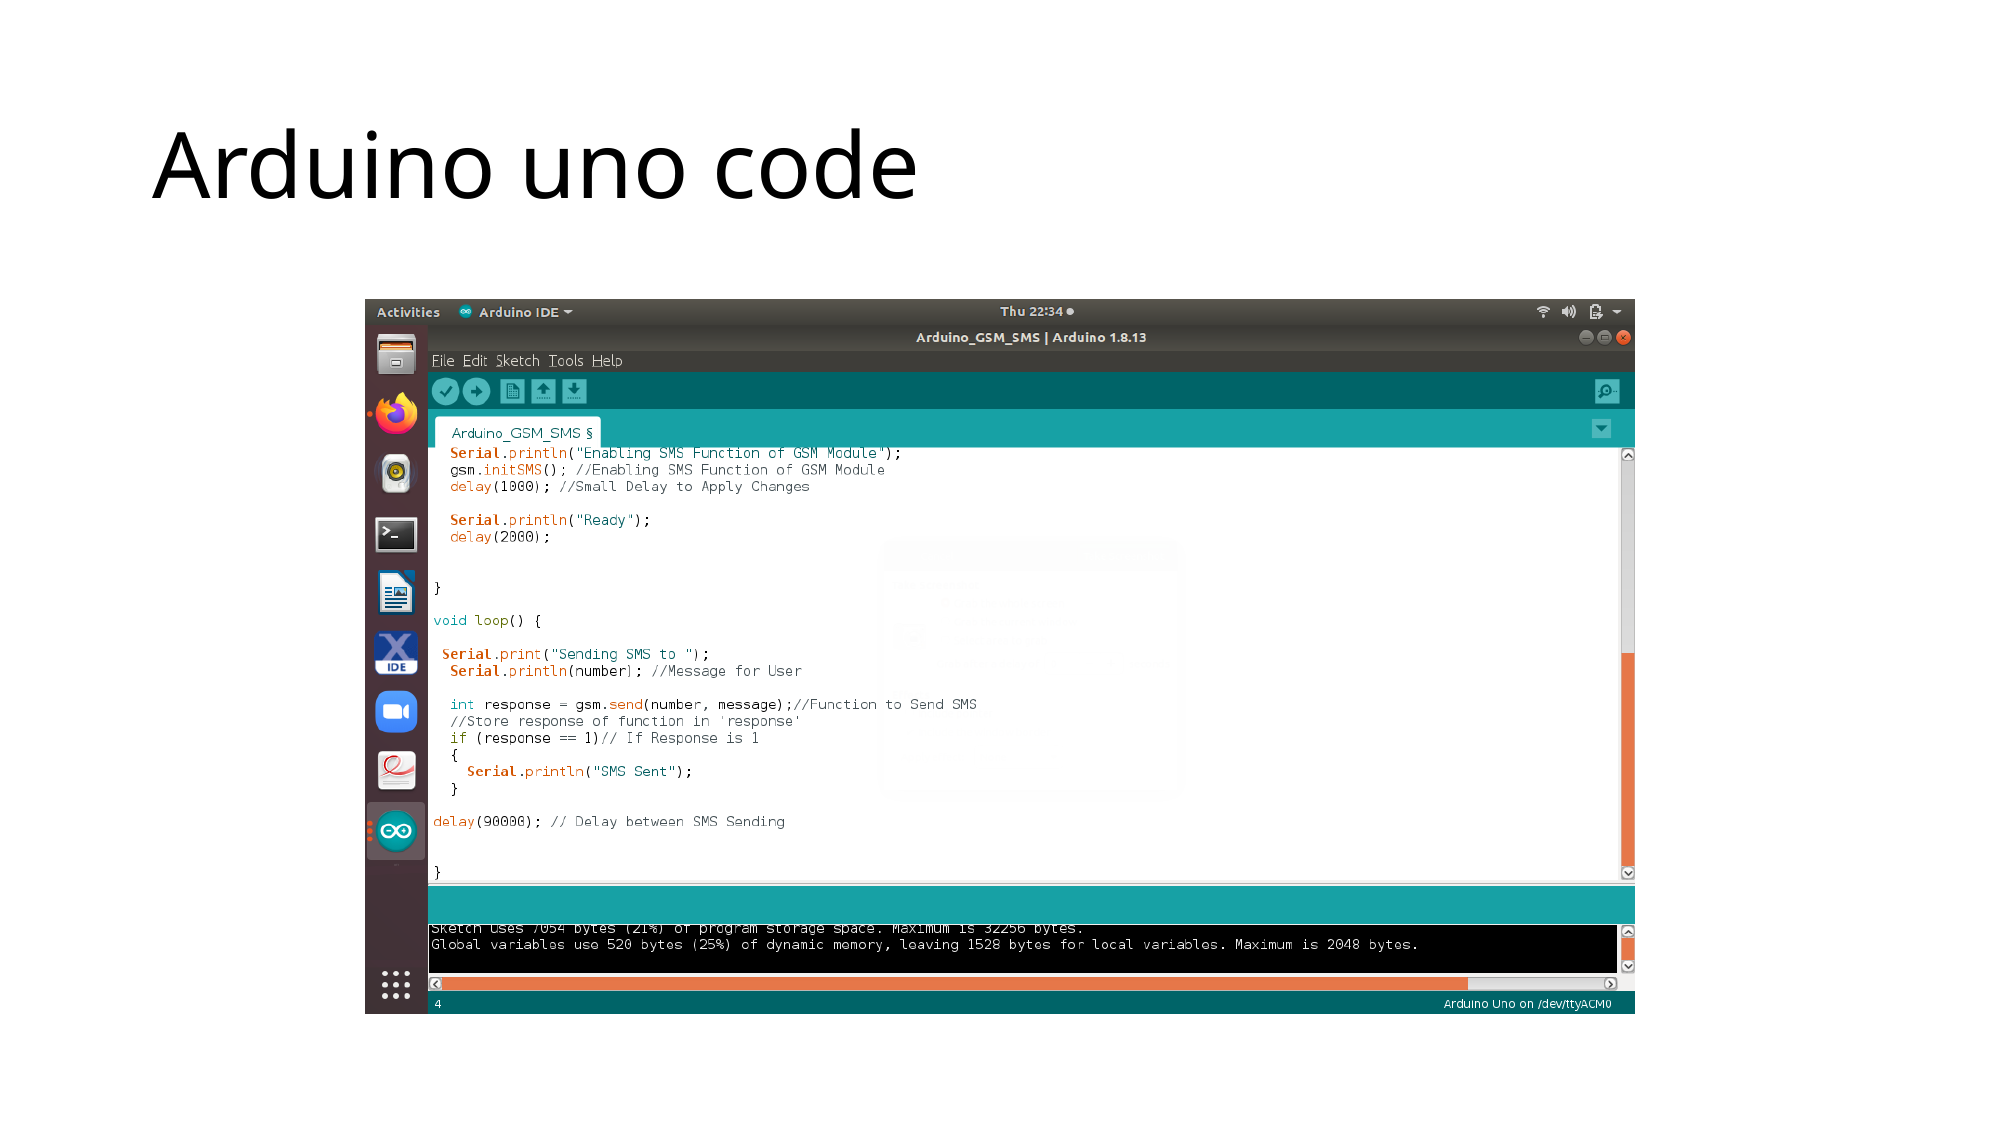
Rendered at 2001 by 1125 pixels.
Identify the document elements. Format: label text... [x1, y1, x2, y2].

title Arduino uno code [137, 59, 1863, 278]
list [365, 299, 1635, 1014]
